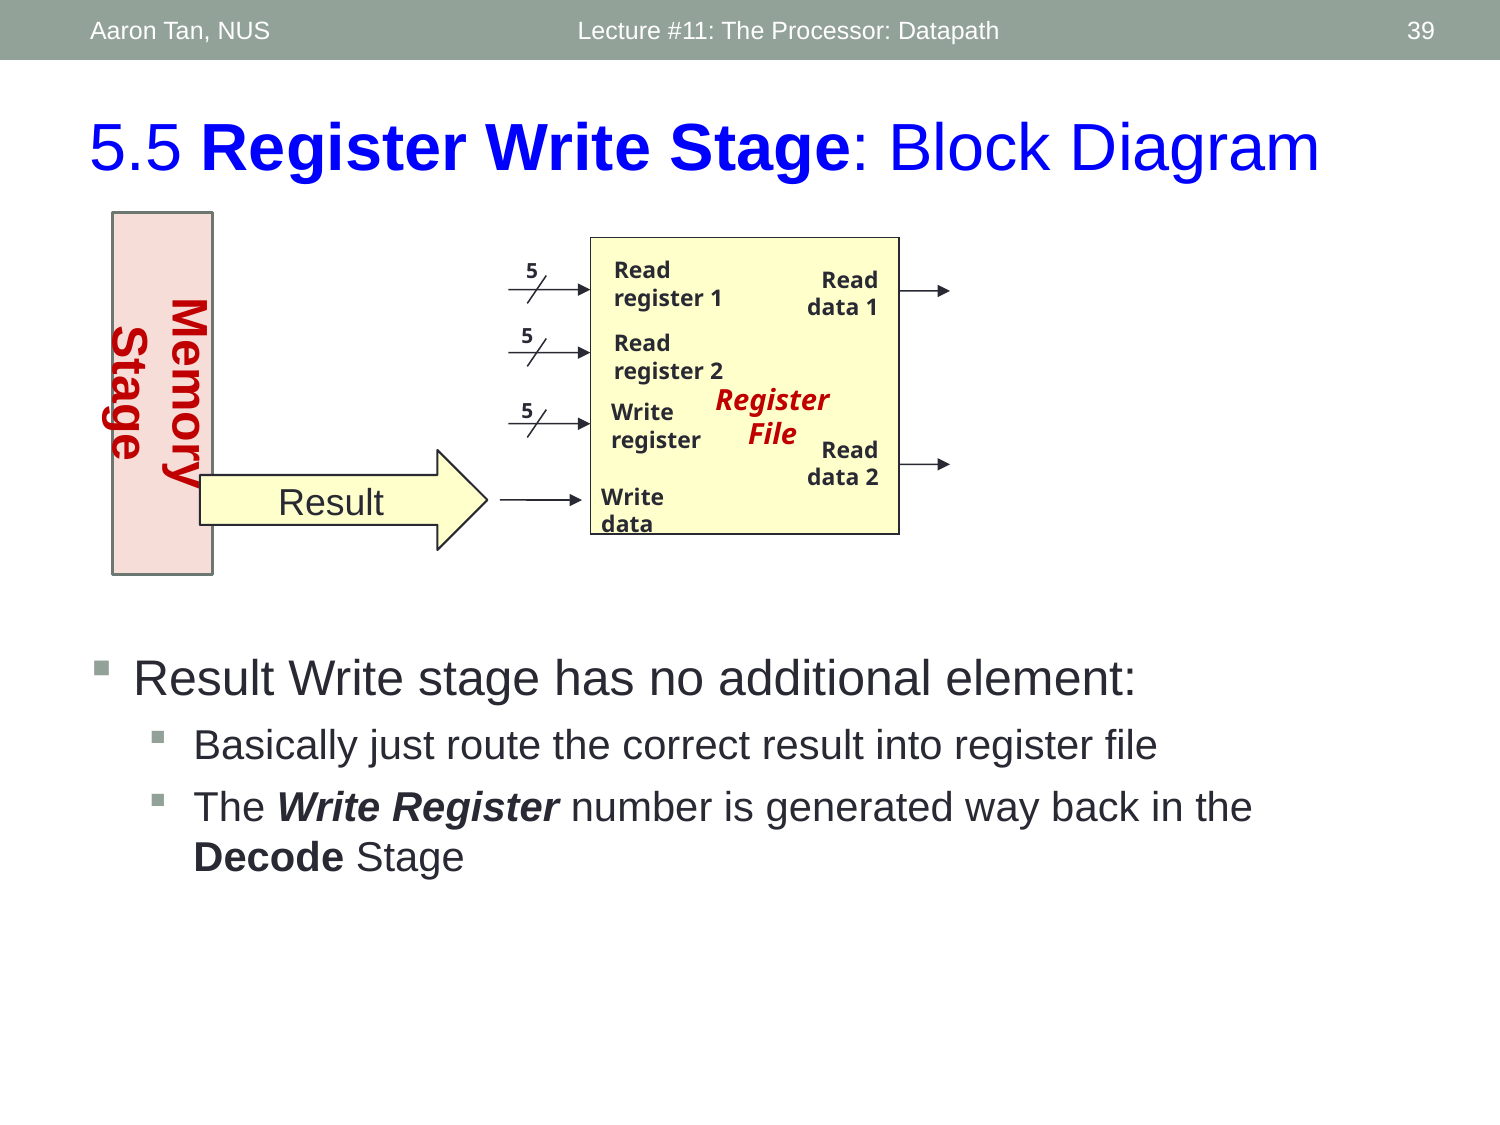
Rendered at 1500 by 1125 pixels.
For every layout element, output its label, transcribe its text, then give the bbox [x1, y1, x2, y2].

footer Lecture #11: The Processor: Datapath [562, 3, 1238, 57]
text_box Result [197, 448, 490, 552]
slide_number 39 [1308, 3, 1450, 57]
text_box Memory Stage [110, 210, 215, 577]
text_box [499, 237, 951, 546]
slide_number Aaron Tan, NUS [75, 3, 550, 57]
text_box 5.5 Register Write Stage: Block Diagram [75, 96, 1450, 192]
list Result Write stage has no additional element: Basically just route the correct result into register file The Write Register number is generated way back in the Decode Stage [75, 637, 1425, 934]
